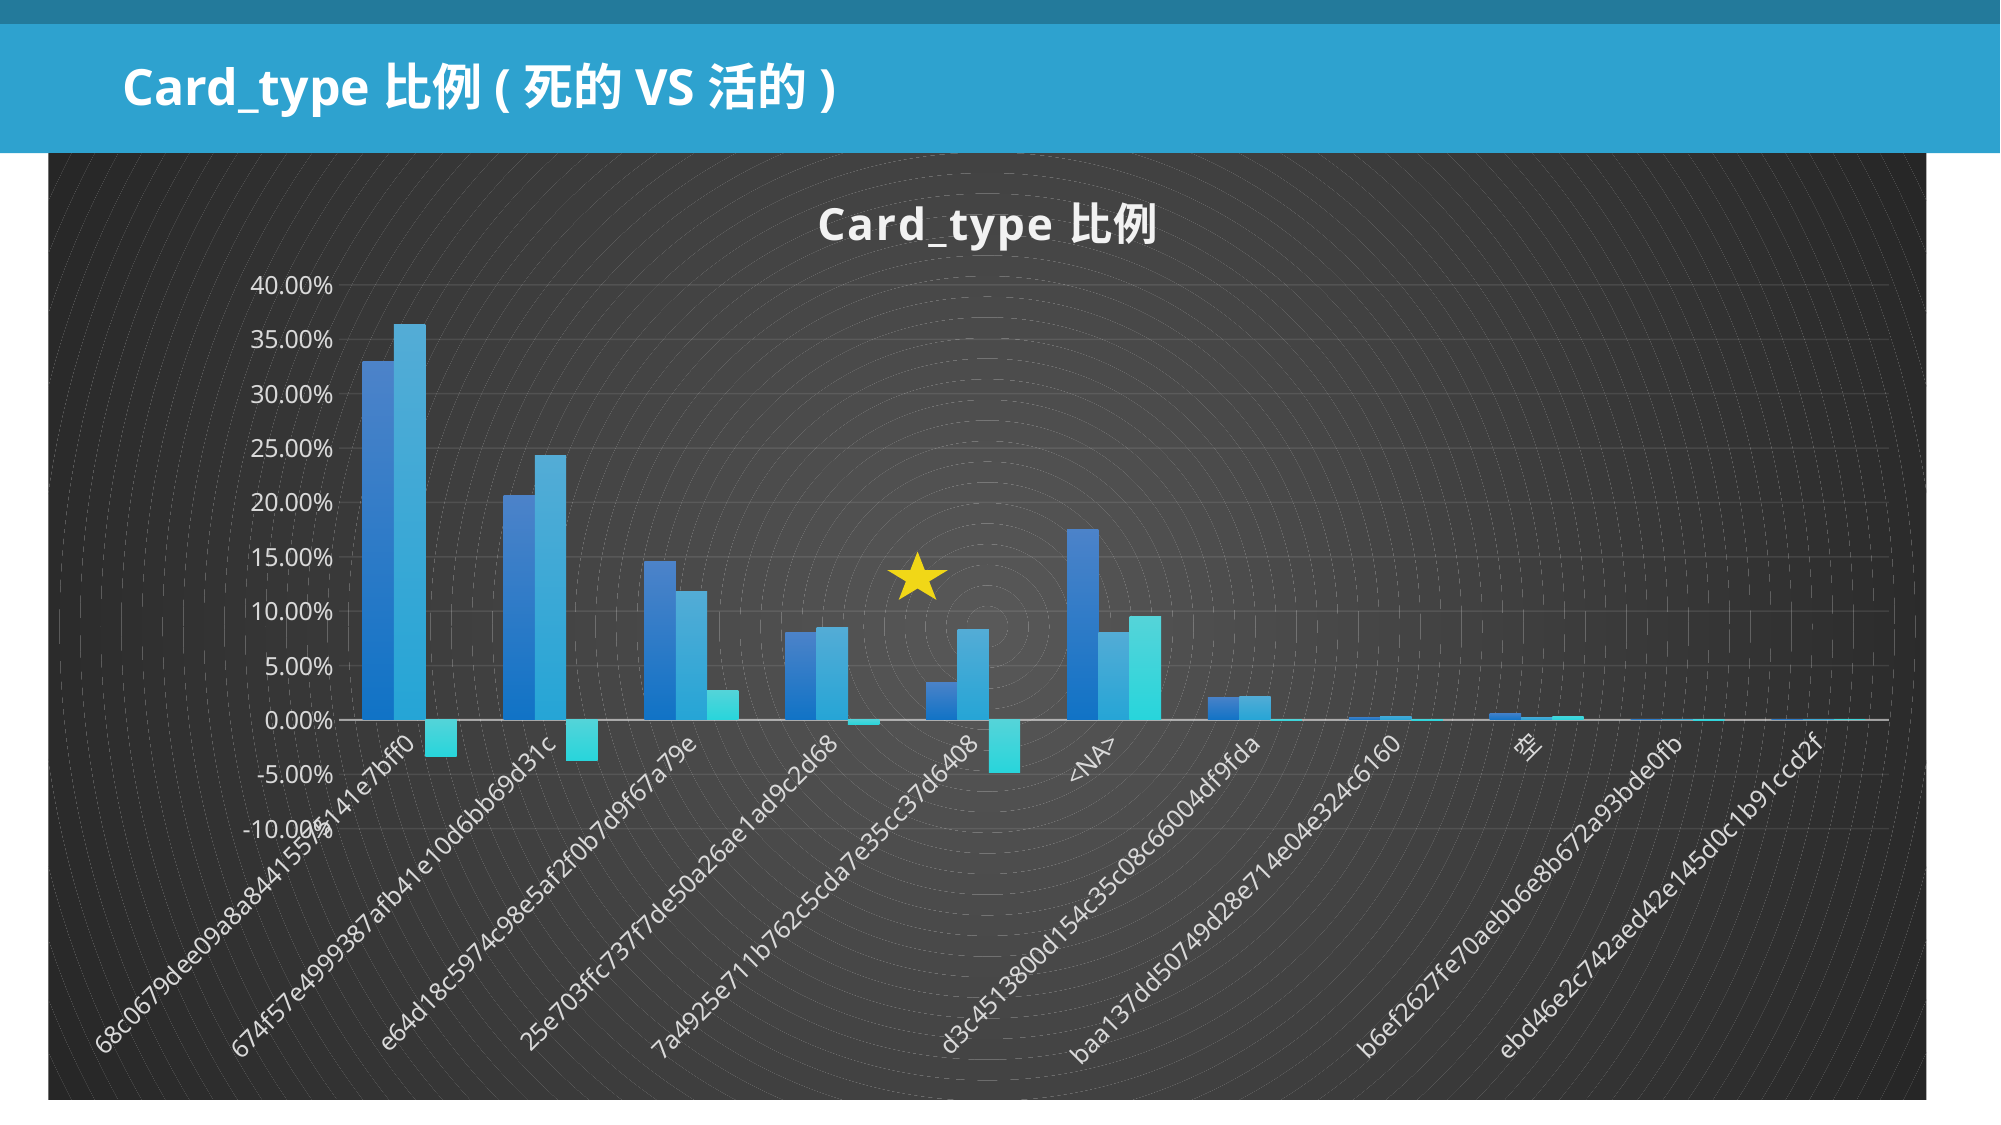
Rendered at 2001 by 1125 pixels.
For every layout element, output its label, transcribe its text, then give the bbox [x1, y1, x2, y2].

list Card_type比例(死的VS活的) [107, 41, 979, 130]
chart [48, 153, 1927, 1100]
